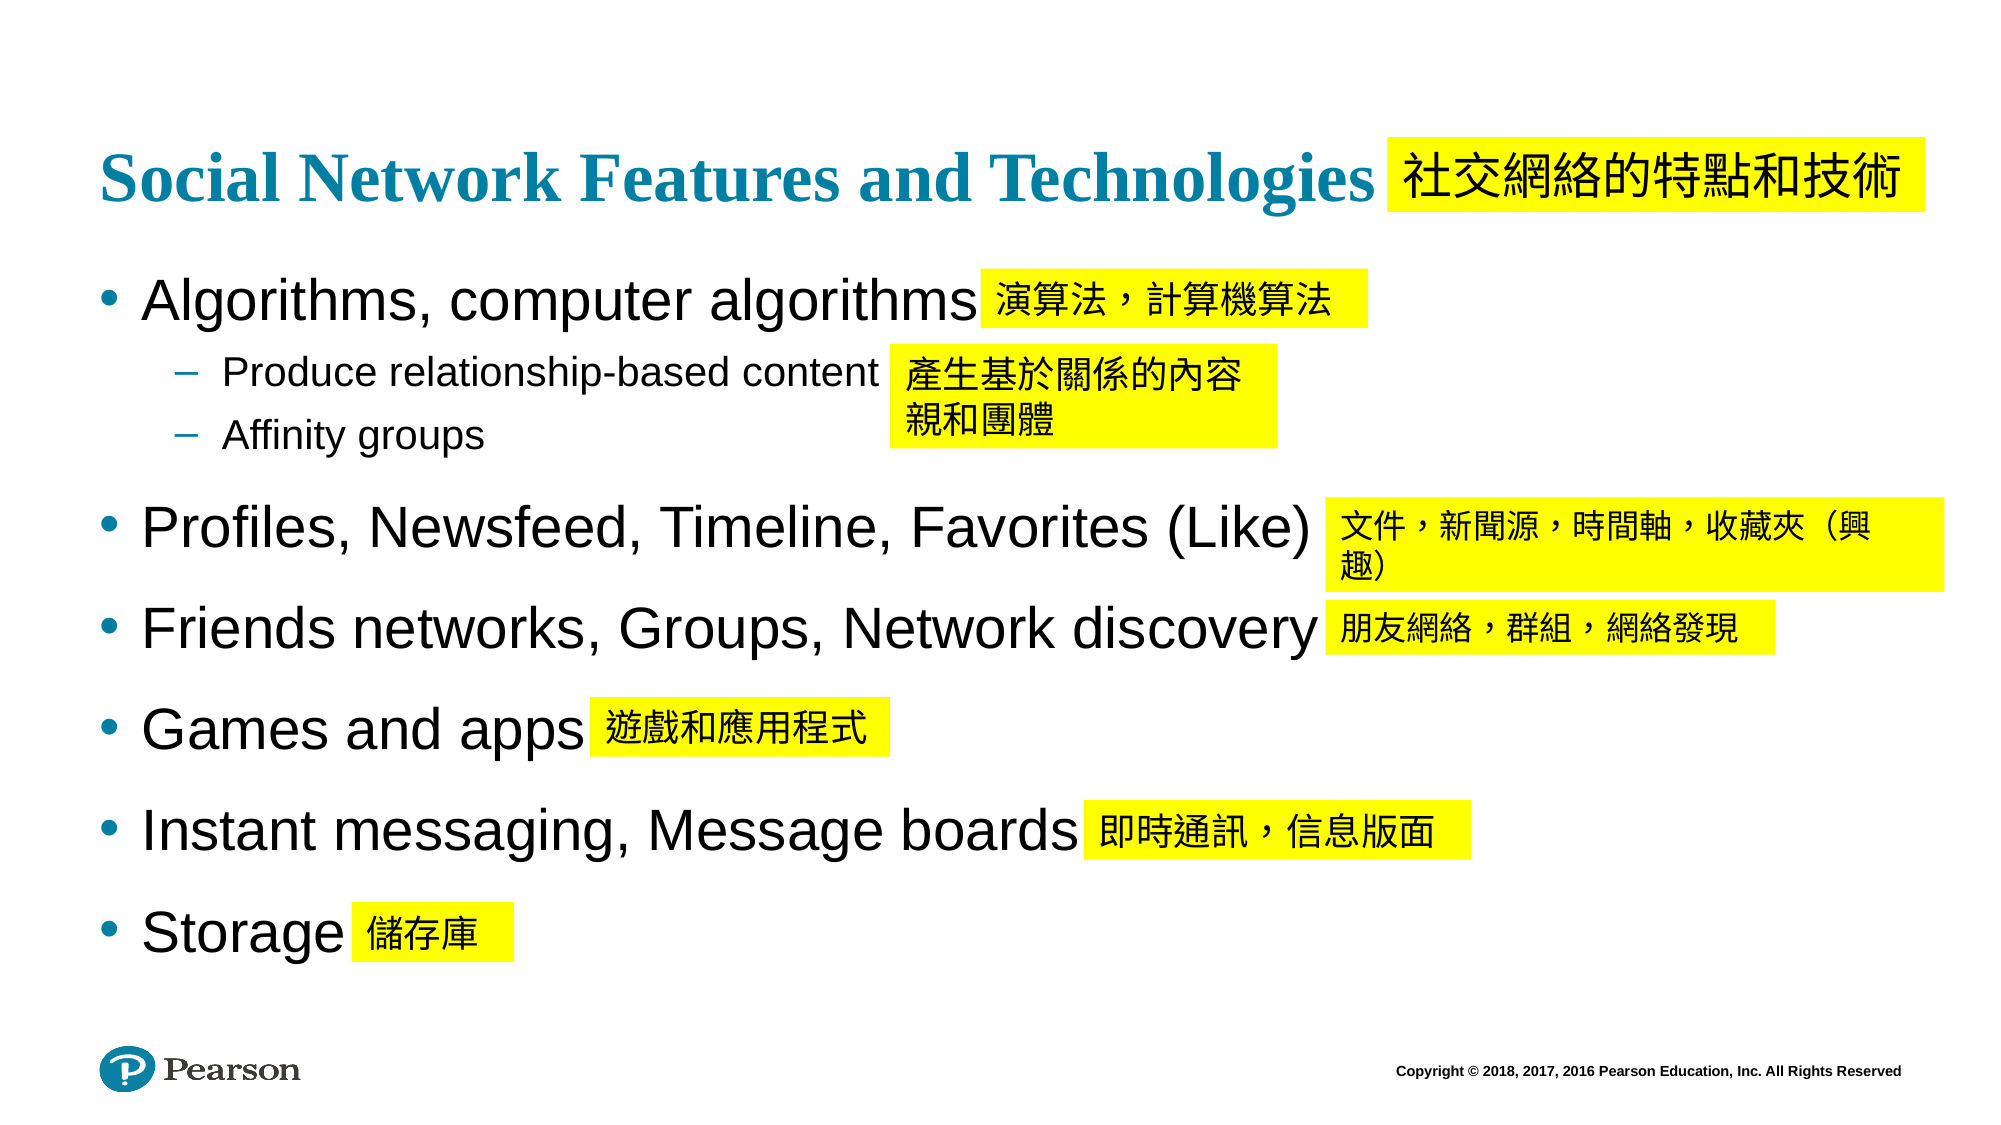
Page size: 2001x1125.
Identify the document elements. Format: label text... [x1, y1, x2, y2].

list Algorithms, computer algorithms Produce relationship-based content Affinity groups Profiles, Newsfeed, Timeline, Favorites (Like) Friends networks, Groups, Network discovery Games and apps Instant messaging, Message boards Storage [99, 262, 1900, 1005]
title Social Network Features and Technologies [99, 35, 1900, 216]
text_box 演算法，計算機算法 [980, 268, 1369, 329]
text_box 遊戲和應用程式 [590, 697, 891, 757]
text_box 即時通訊，信息版面 [1083, 800, 1472, 860]
text_box 社交網絡的特點和技術 [1387, 137, 1925, 212]
text_box 儲存庫 [351, 902, 515, 962]
text_box 文件，新聞源，時間軸，收藏夾（興趣） [1325, 497, 1945, 592]
text_box 產生基於關係的內容 親和團體 [890, 343, 1278, 449]
text_box 朋友網絡，群組，網絡發現 [1325, 600, 1776, 655]
